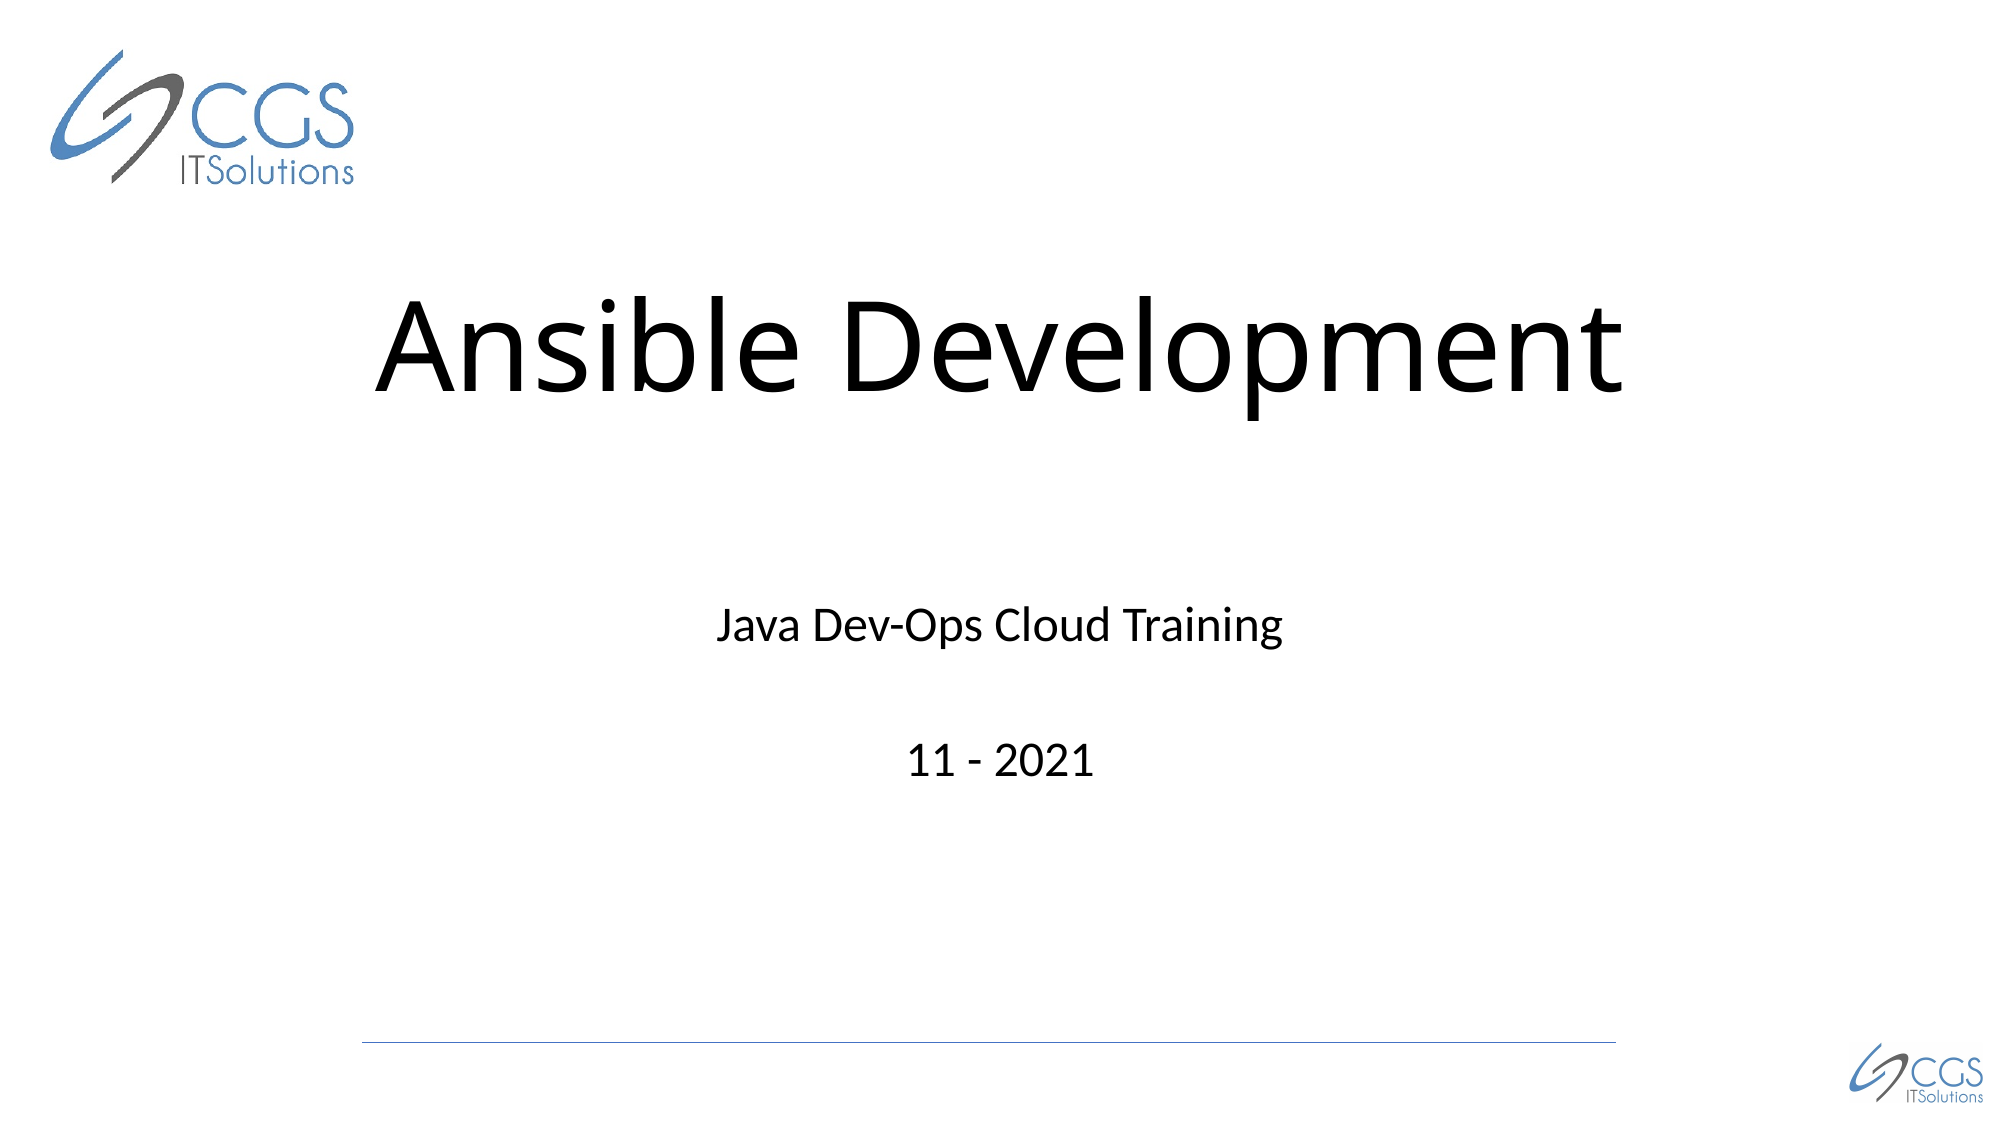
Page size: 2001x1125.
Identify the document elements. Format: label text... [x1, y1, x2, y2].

picture [49, 48, 354, 185]
subtitle Java Dev-Ops Cloud Training 11 - 2021 [249, 590, 1750, 863]
title Ansible Development [249, 184, 1750, 576]
picture [1849, 1042, 1983, 1103]
